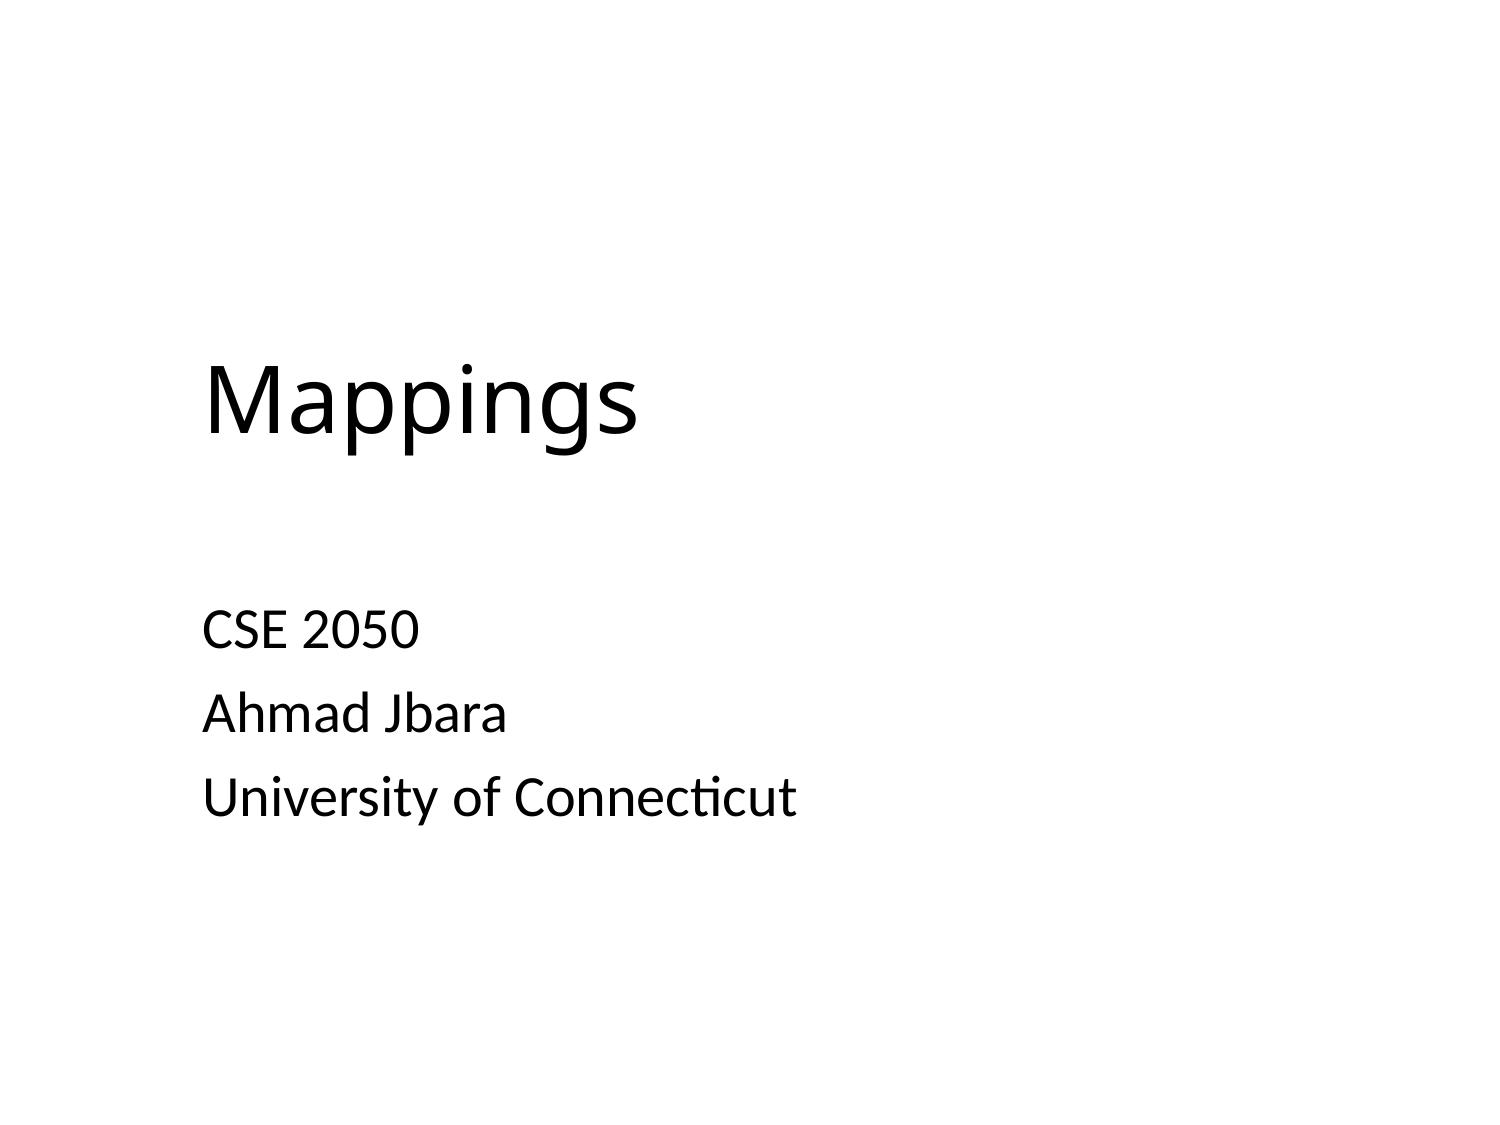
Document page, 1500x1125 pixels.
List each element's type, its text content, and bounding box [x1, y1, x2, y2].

title Mappings [187, 184, 1388, 461]
subtitle CSE 2050 Ahmad Jbara University of Connecticut [187, 590, 1313, 863]
